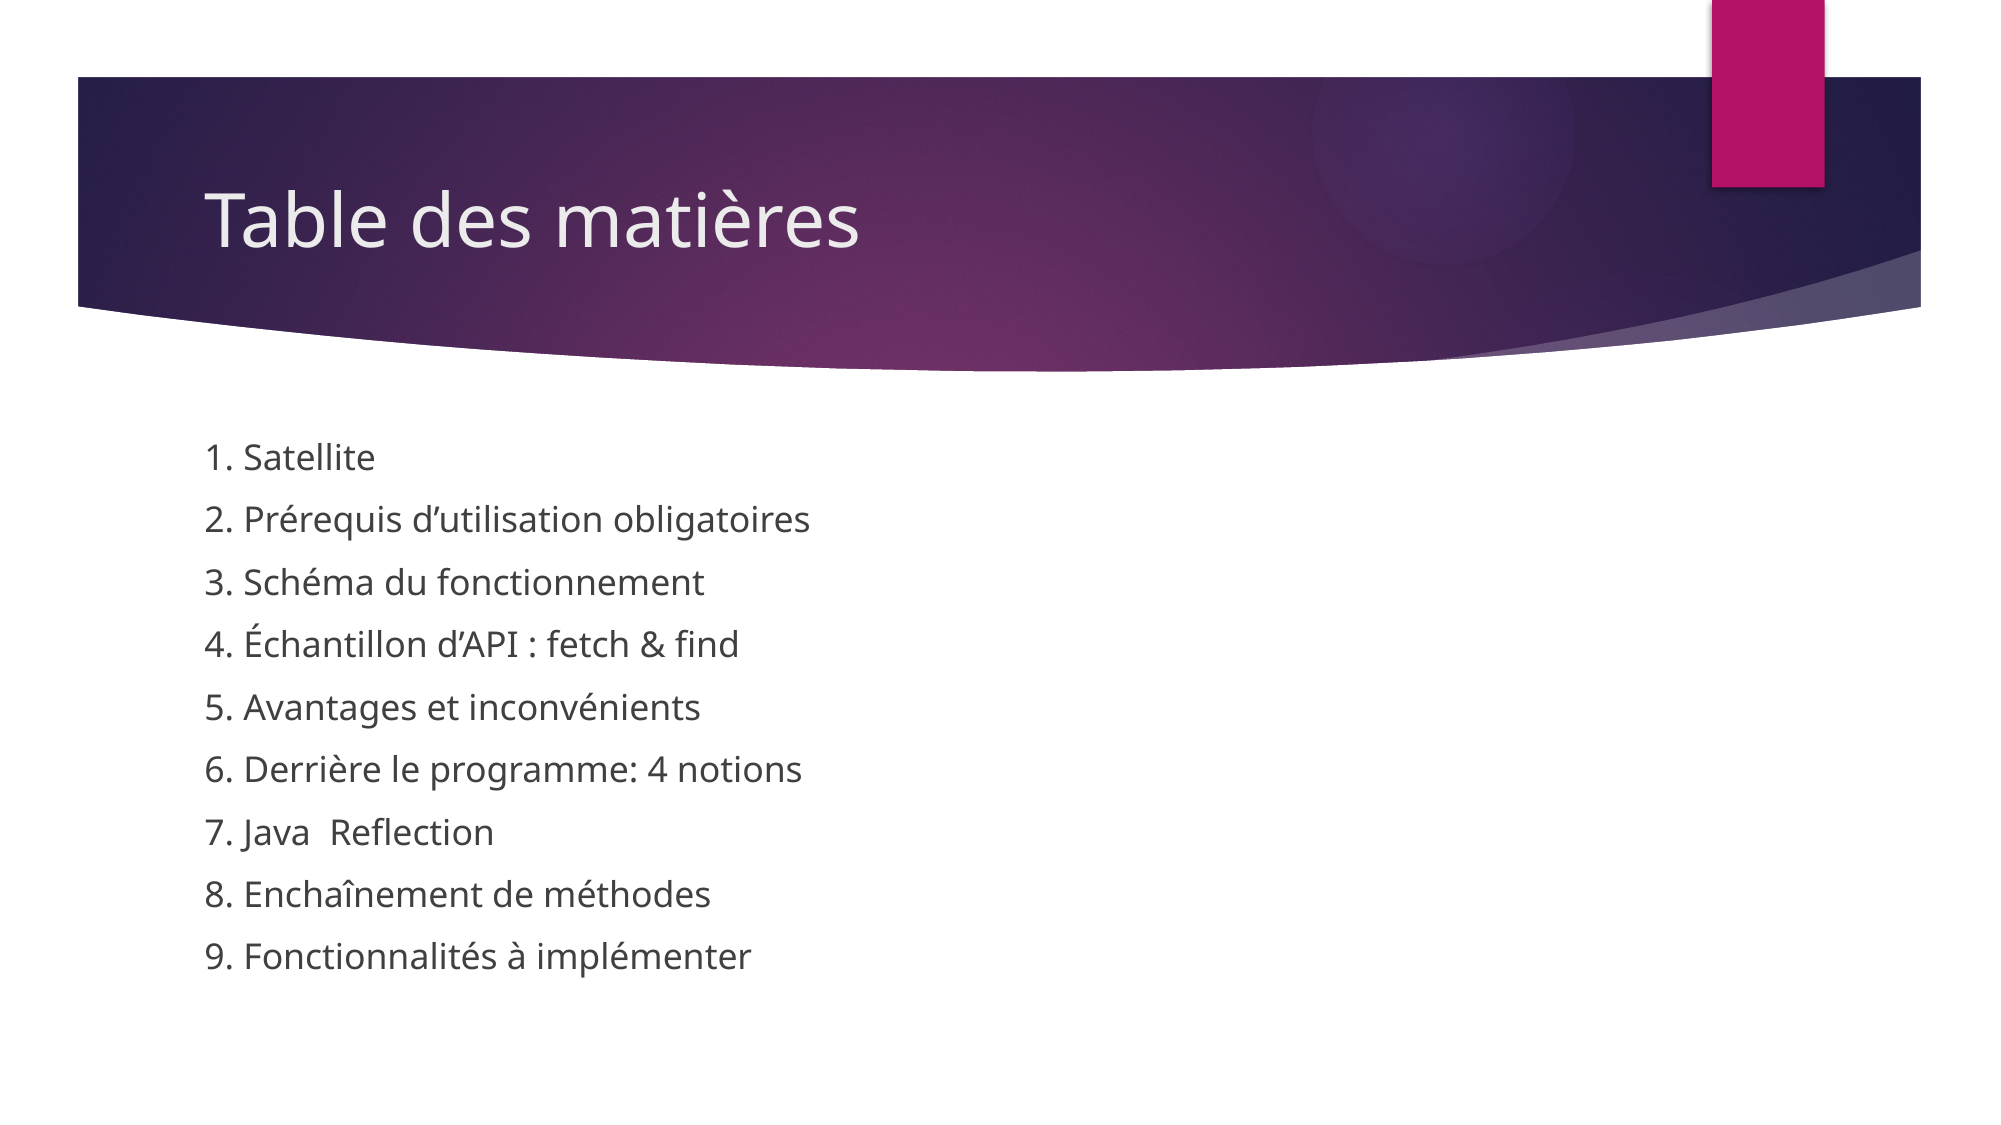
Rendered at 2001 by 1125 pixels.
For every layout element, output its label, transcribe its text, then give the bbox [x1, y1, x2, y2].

list 1. Satellite 2. Prérequis d’utilisation obligatoires 3. Schéma du fonctionnement 4. Échantillon d’API : fetch & find 5. Avantages et inconvénients 6. Derrière le programme: 4 notions 7. Java Reflection 8. Enchaînement de méthodes 9. Fonctionnalités à implémenter [189, 427, 1638, 988]
title Table des matières [189, 159, 1627, 276]
